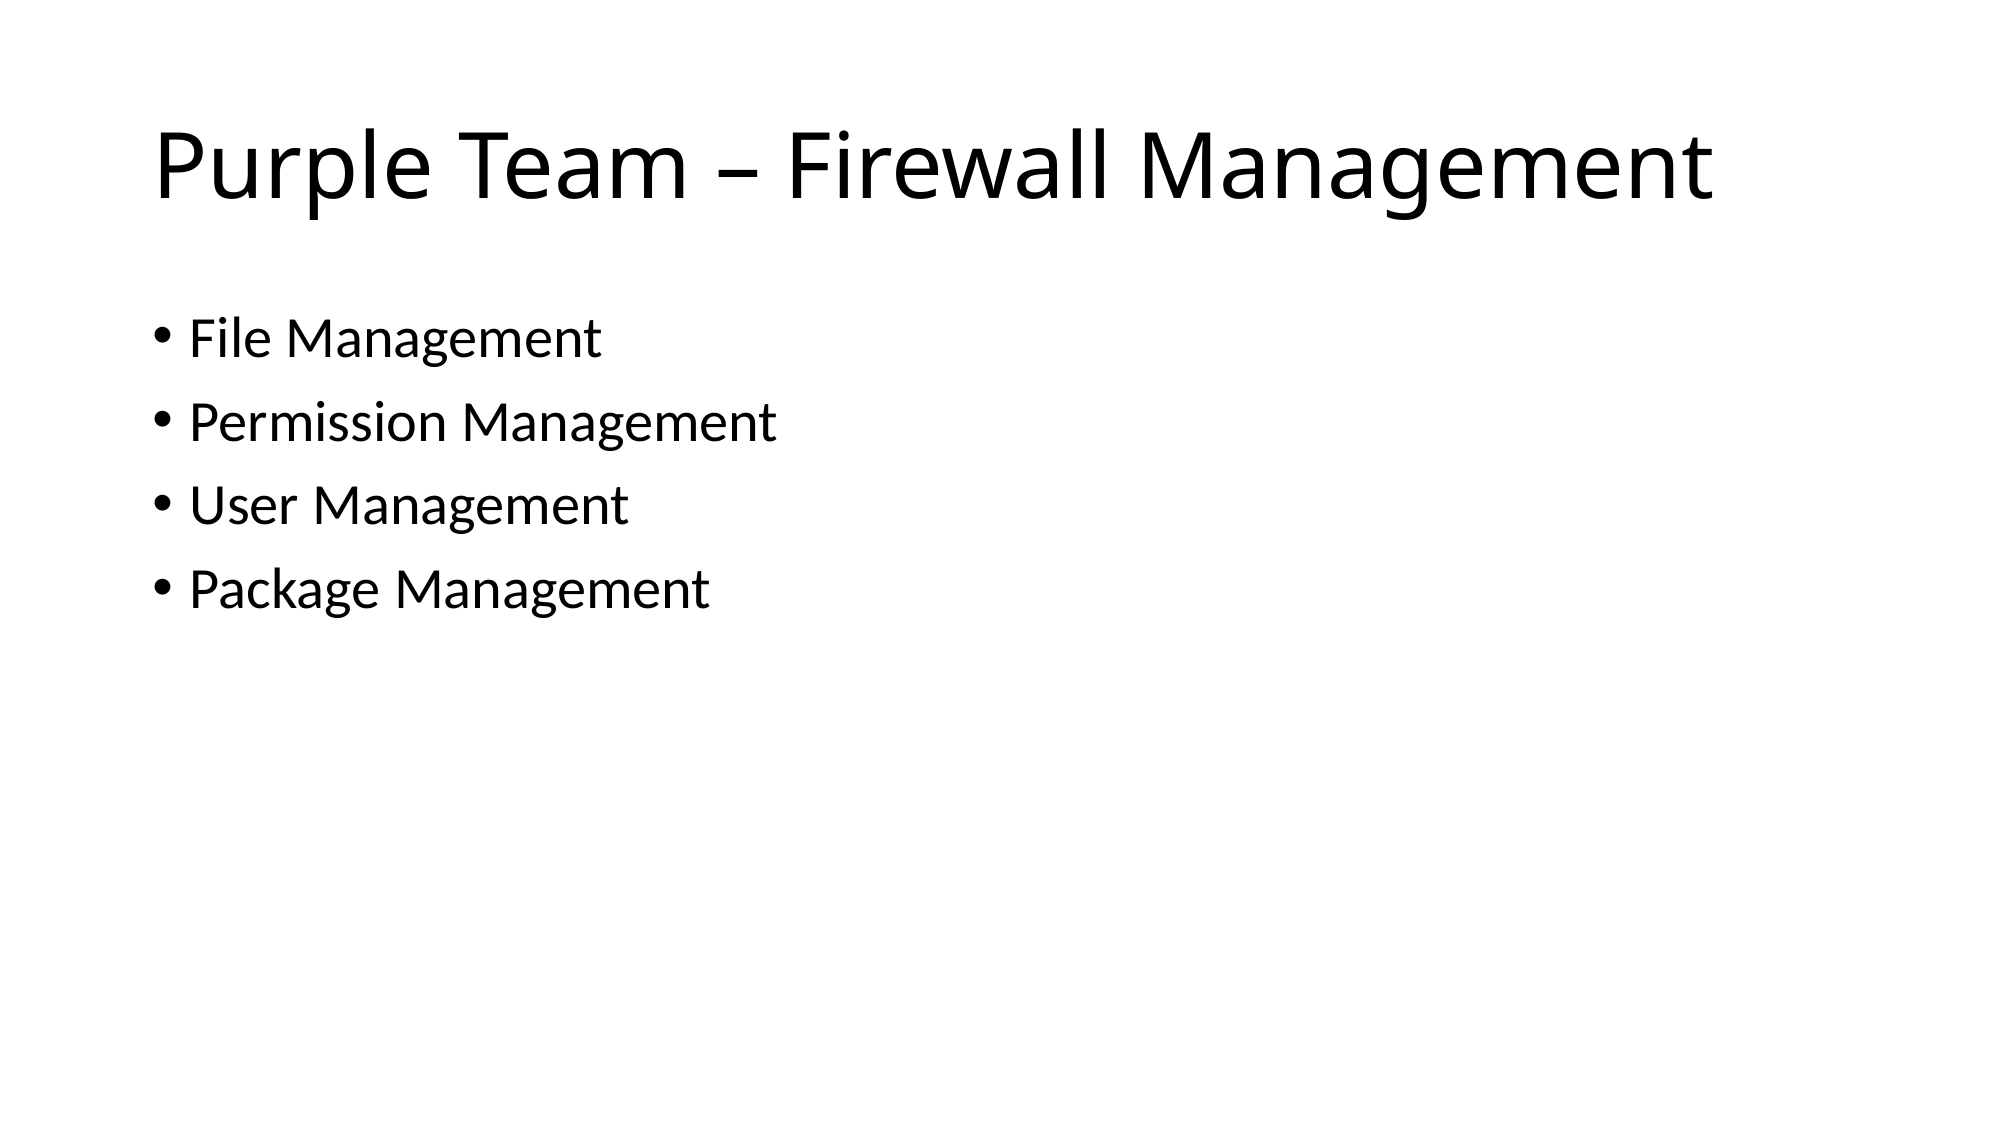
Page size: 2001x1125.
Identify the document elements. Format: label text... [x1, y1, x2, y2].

title Purple Team – Firewall Management [137, 59, 1863, 278]
list File Management Permission Management User Management Package Management [137, 299, 1863, 1014]
